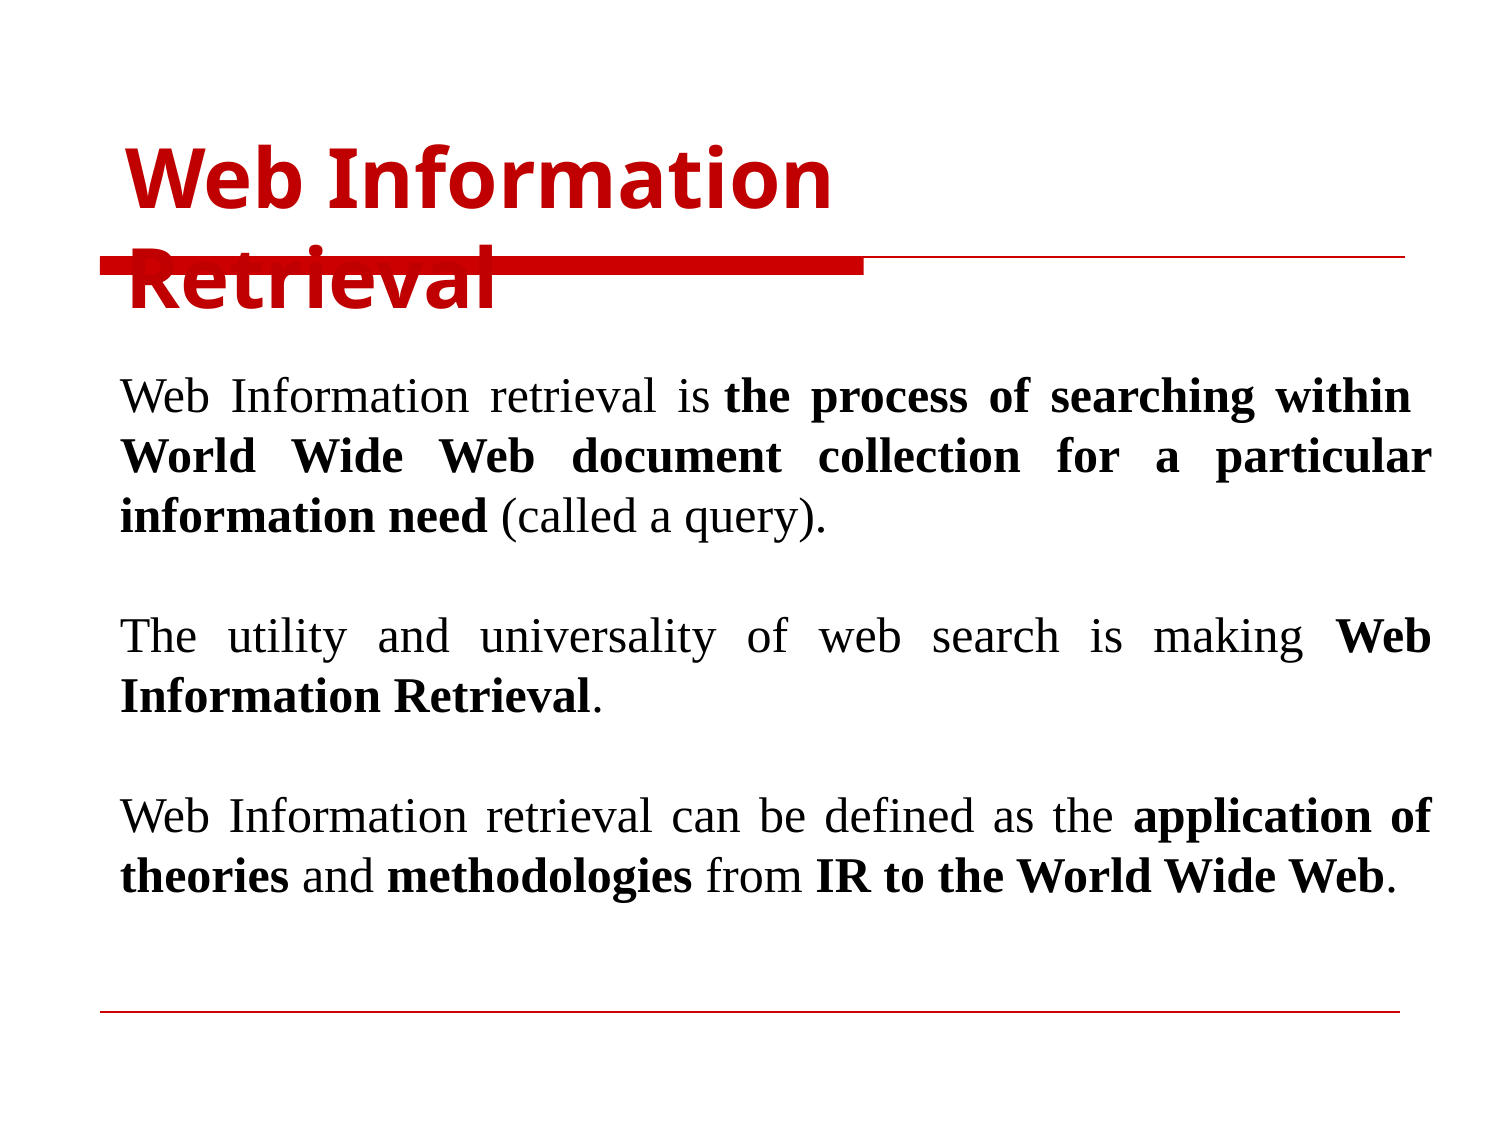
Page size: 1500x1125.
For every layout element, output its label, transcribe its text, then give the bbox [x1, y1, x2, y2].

list Web Information retrieval is the process of searching within World Wide Web document collection for a particular information need (called a query). The utility and universality of web search is making Web Information Retrieval. Web Information retrieval can be defined as the application of theories and methodologies from IR to the World Wide Web. [119, 362, 1433, 908]
title Web Information Retrieval [125, 125, 1200, 225]
